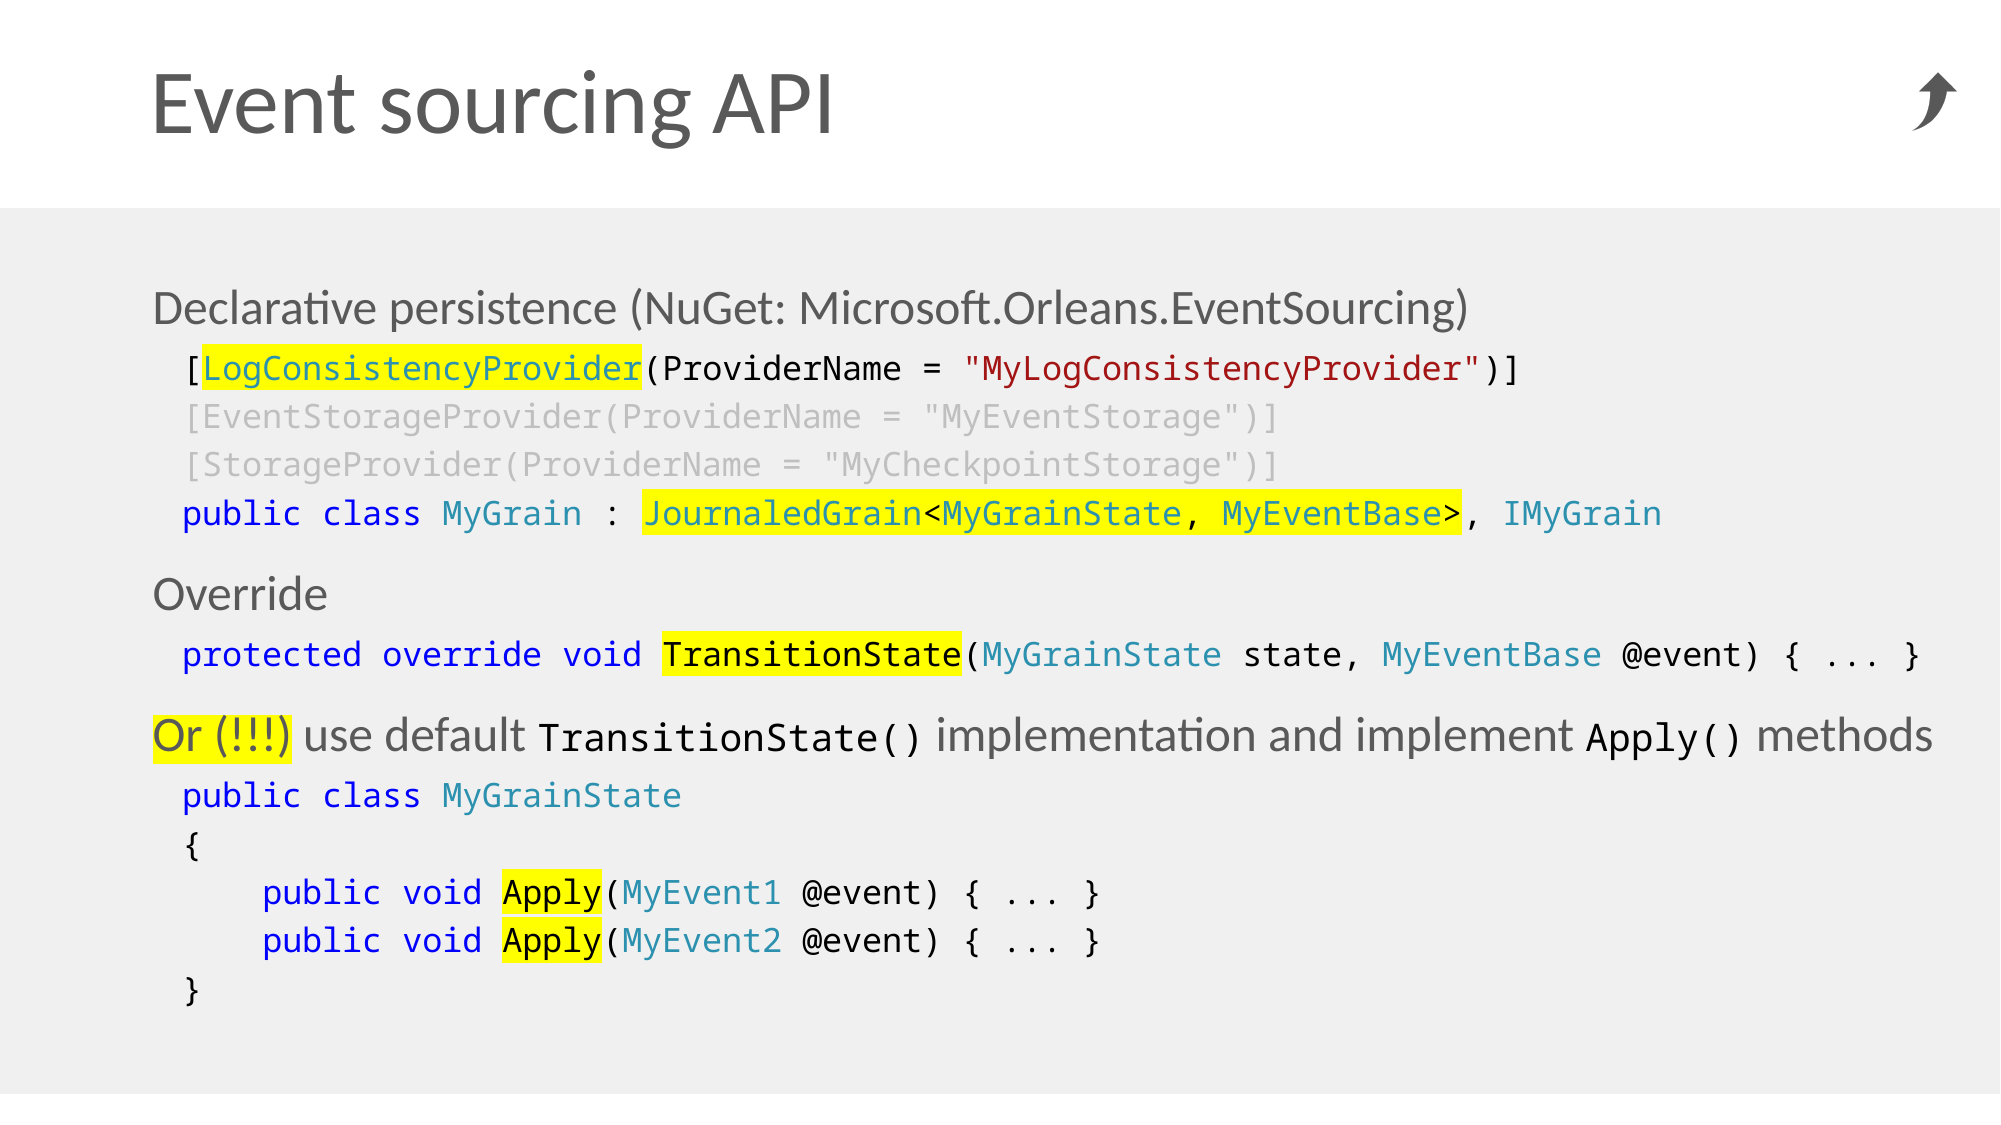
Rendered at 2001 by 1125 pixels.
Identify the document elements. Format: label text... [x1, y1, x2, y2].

title Event sourcing API [0, 0, 2000, 209]
picture [1896, 66, 1972, 142]
list Declarative persistence (NuGet: Microsoft.Orleans.EventSourcing) [LogConsistencyProvider(ProviderName = "MyLogConsistencyProvider")] [EventStorageProvider(ProviderName = "MyEventStorage")] [StorageProvider(ProviderName = "MyCheckpointStorage")] public class MyGrain : JournaledGrain<MyGrainState, MyEventBase>, IMyGrain Override protected override void TransitionState(MyGrainState state, MyEventBase @event) { ... } Or (!!!) use default TransitionState() implementation and implement Apply() methods public class MyGrainState { public void Apply(MyEvent1 @event) { ... } public void Apply(MyEvent2 @event) { ... } } [137, 255, 1972, 1059]
